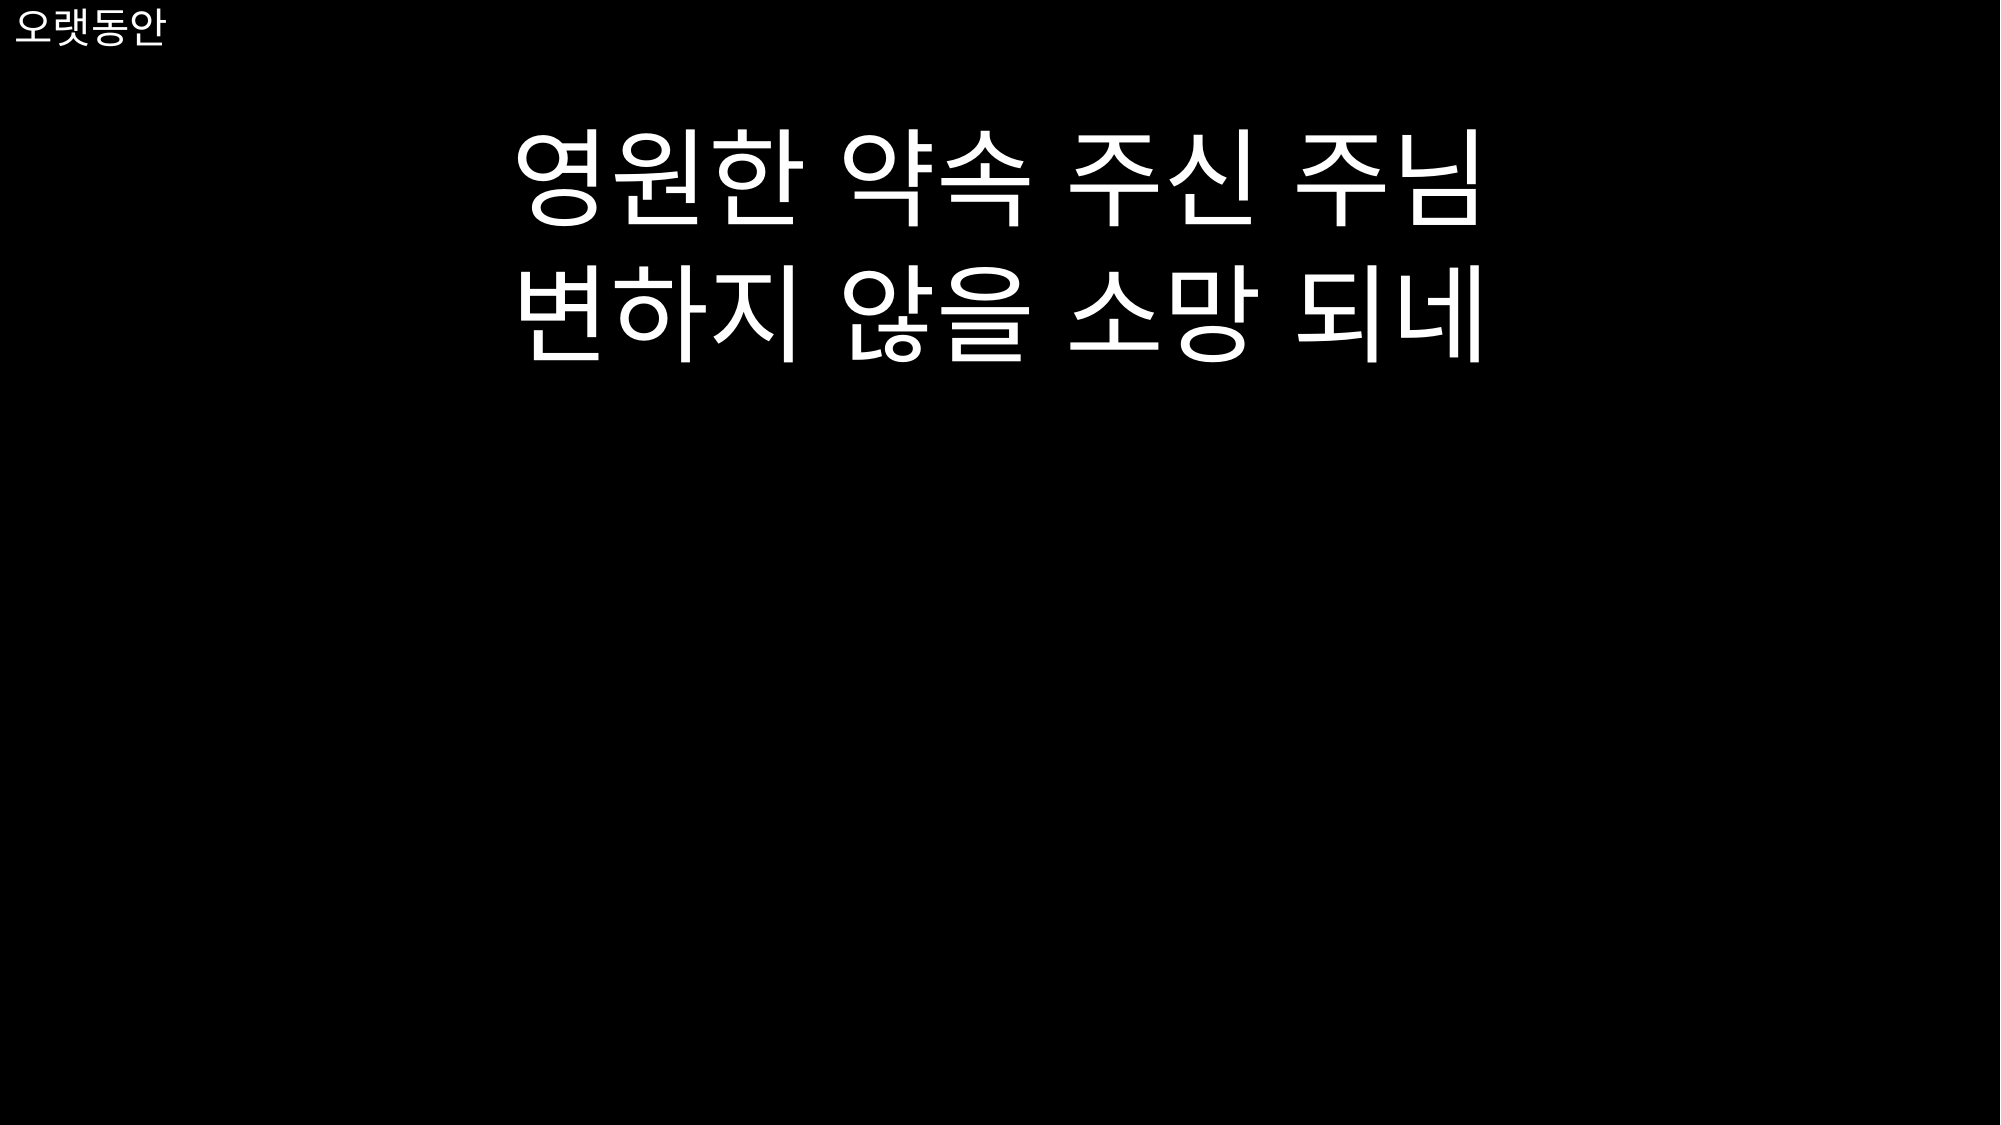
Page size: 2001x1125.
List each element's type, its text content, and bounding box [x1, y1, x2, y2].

subtitle 영원한 약속 주신 주님 변하지 않을 소망 되네 [0, 0, 2000, 777]
